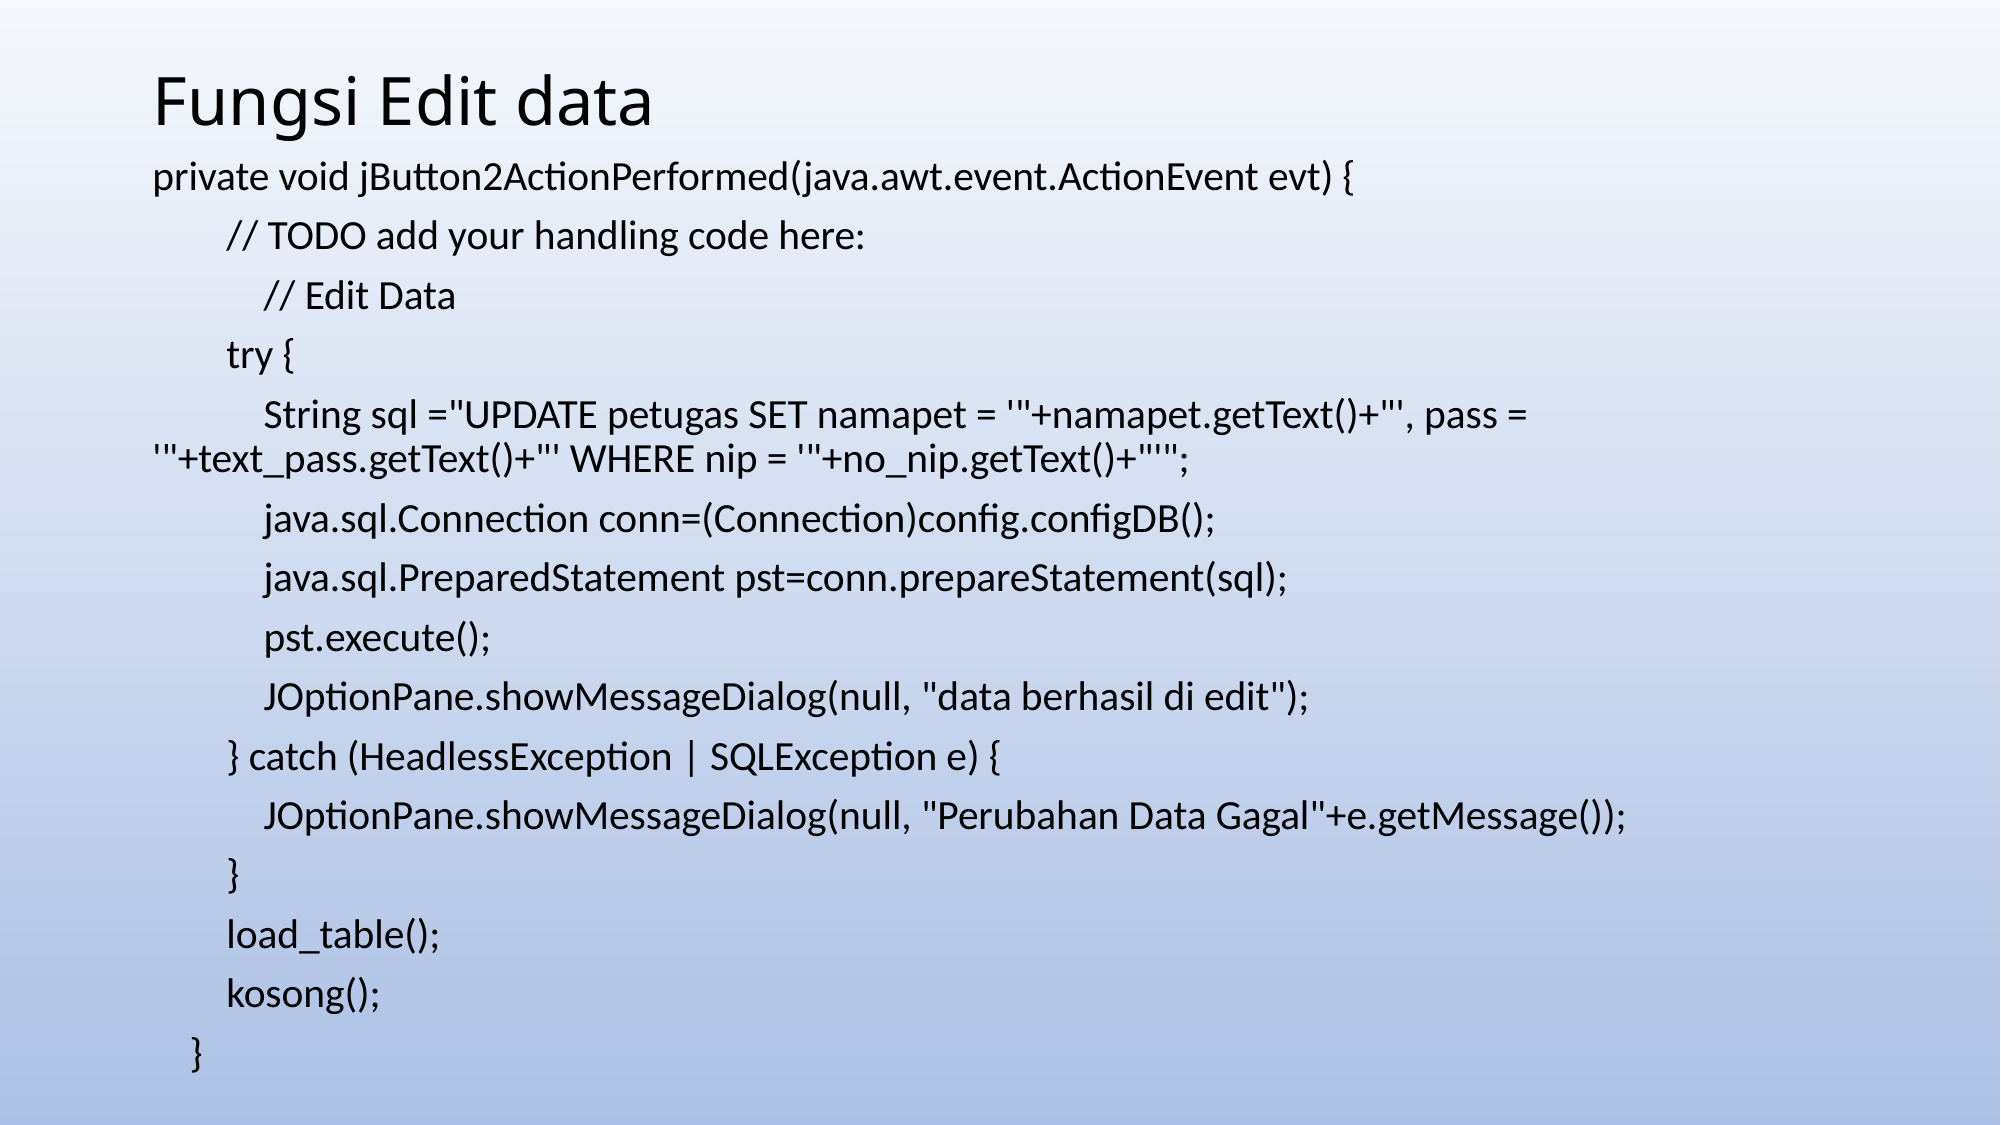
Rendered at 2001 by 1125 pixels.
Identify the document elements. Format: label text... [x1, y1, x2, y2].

list private void jButton2ActionPerformed(java.awt.event.ActionEvent evt) { // TODO add your handling code here: // Edit Data try { String sql ="UPDATE petugas SET namapet = '"+namapet.getText()+"', pass = '"+text_pass.getText()+"' WHERE nip = '"+no_nip.getText()+"'"; java.sql.Connection conn=(Connection)config.configDB(); java.sql.PreparedStatement pst=conn.prepareStatement(sql); pst.execute(); JOptionPane.showMessageDialog(null, "data berhasil di edit"); } catch (HeadlessException | SQLException e) { JOptionPane.showMessageDialog(null, "Perubahan Data Gagal"+e.getMessage()); } load_table(); kosong(); } [137, 147, 1863, 1088]
title Fungsi Edit data [137, 59, 1863, 147]
